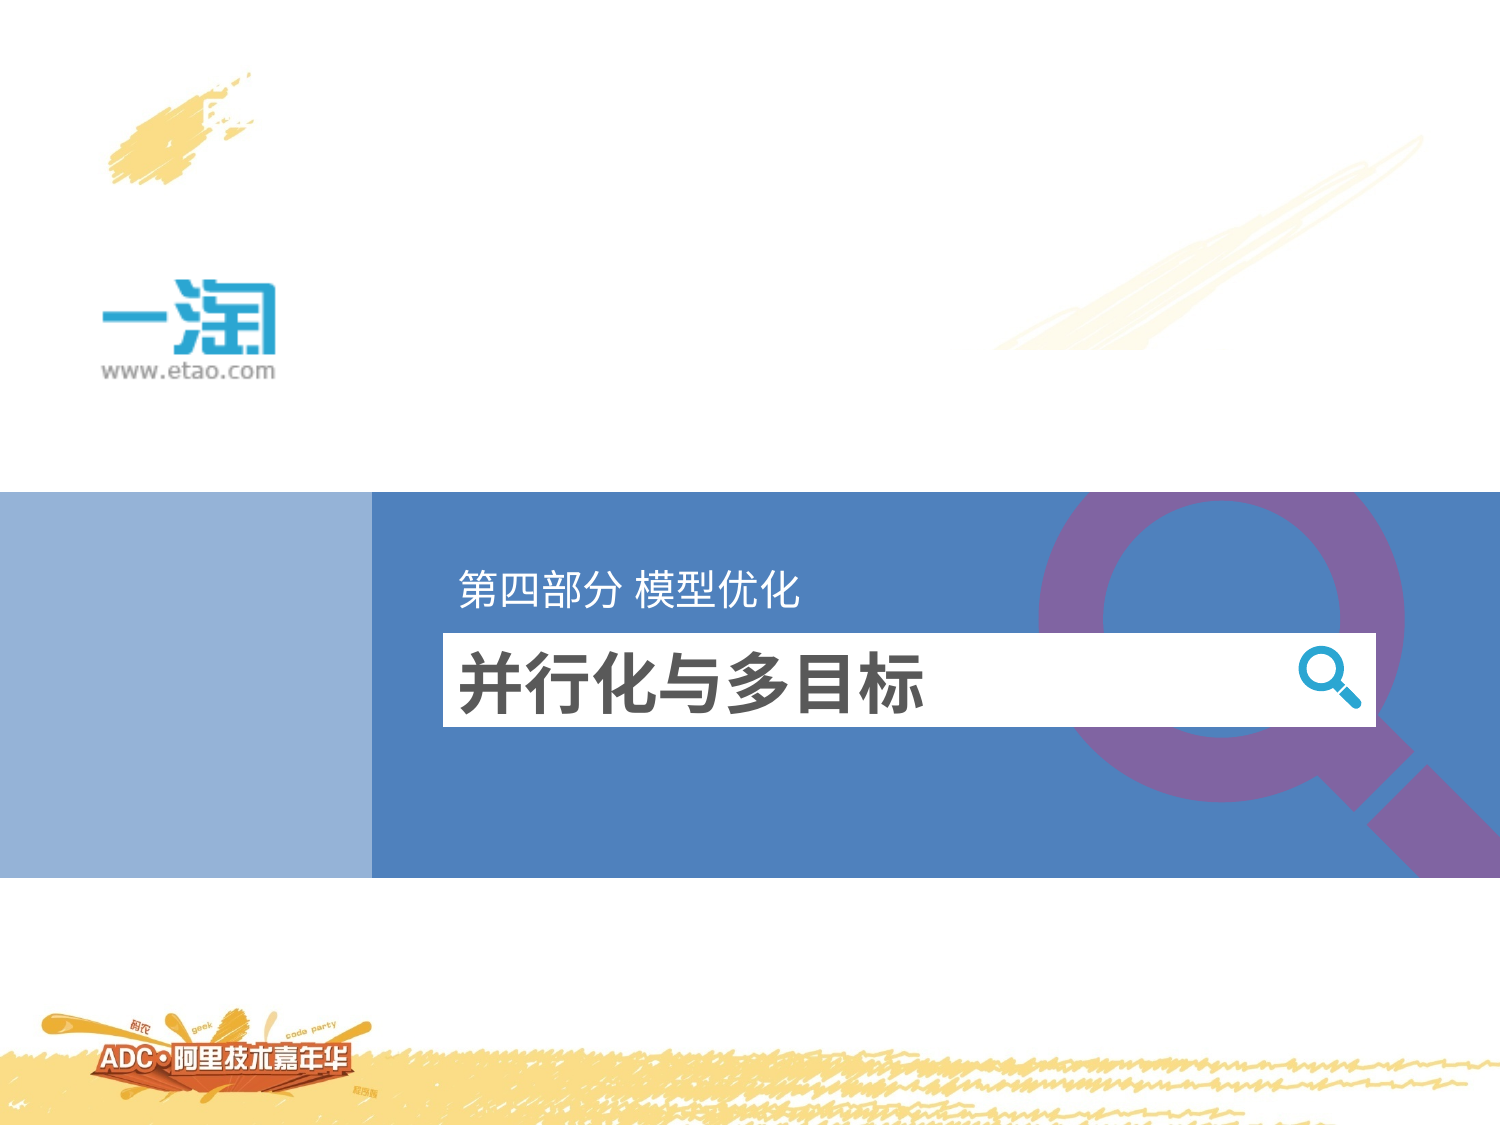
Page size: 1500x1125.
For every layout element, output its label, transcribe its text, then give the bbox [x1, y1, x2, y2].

title 并行化与多目标 [442, 634, 1311, 858]
picture [0, 0, 1500, 411]
list 第四部分 模型优化 [442, 374, 1311, 621]
picture [0, 1000, 1500, 1125]
